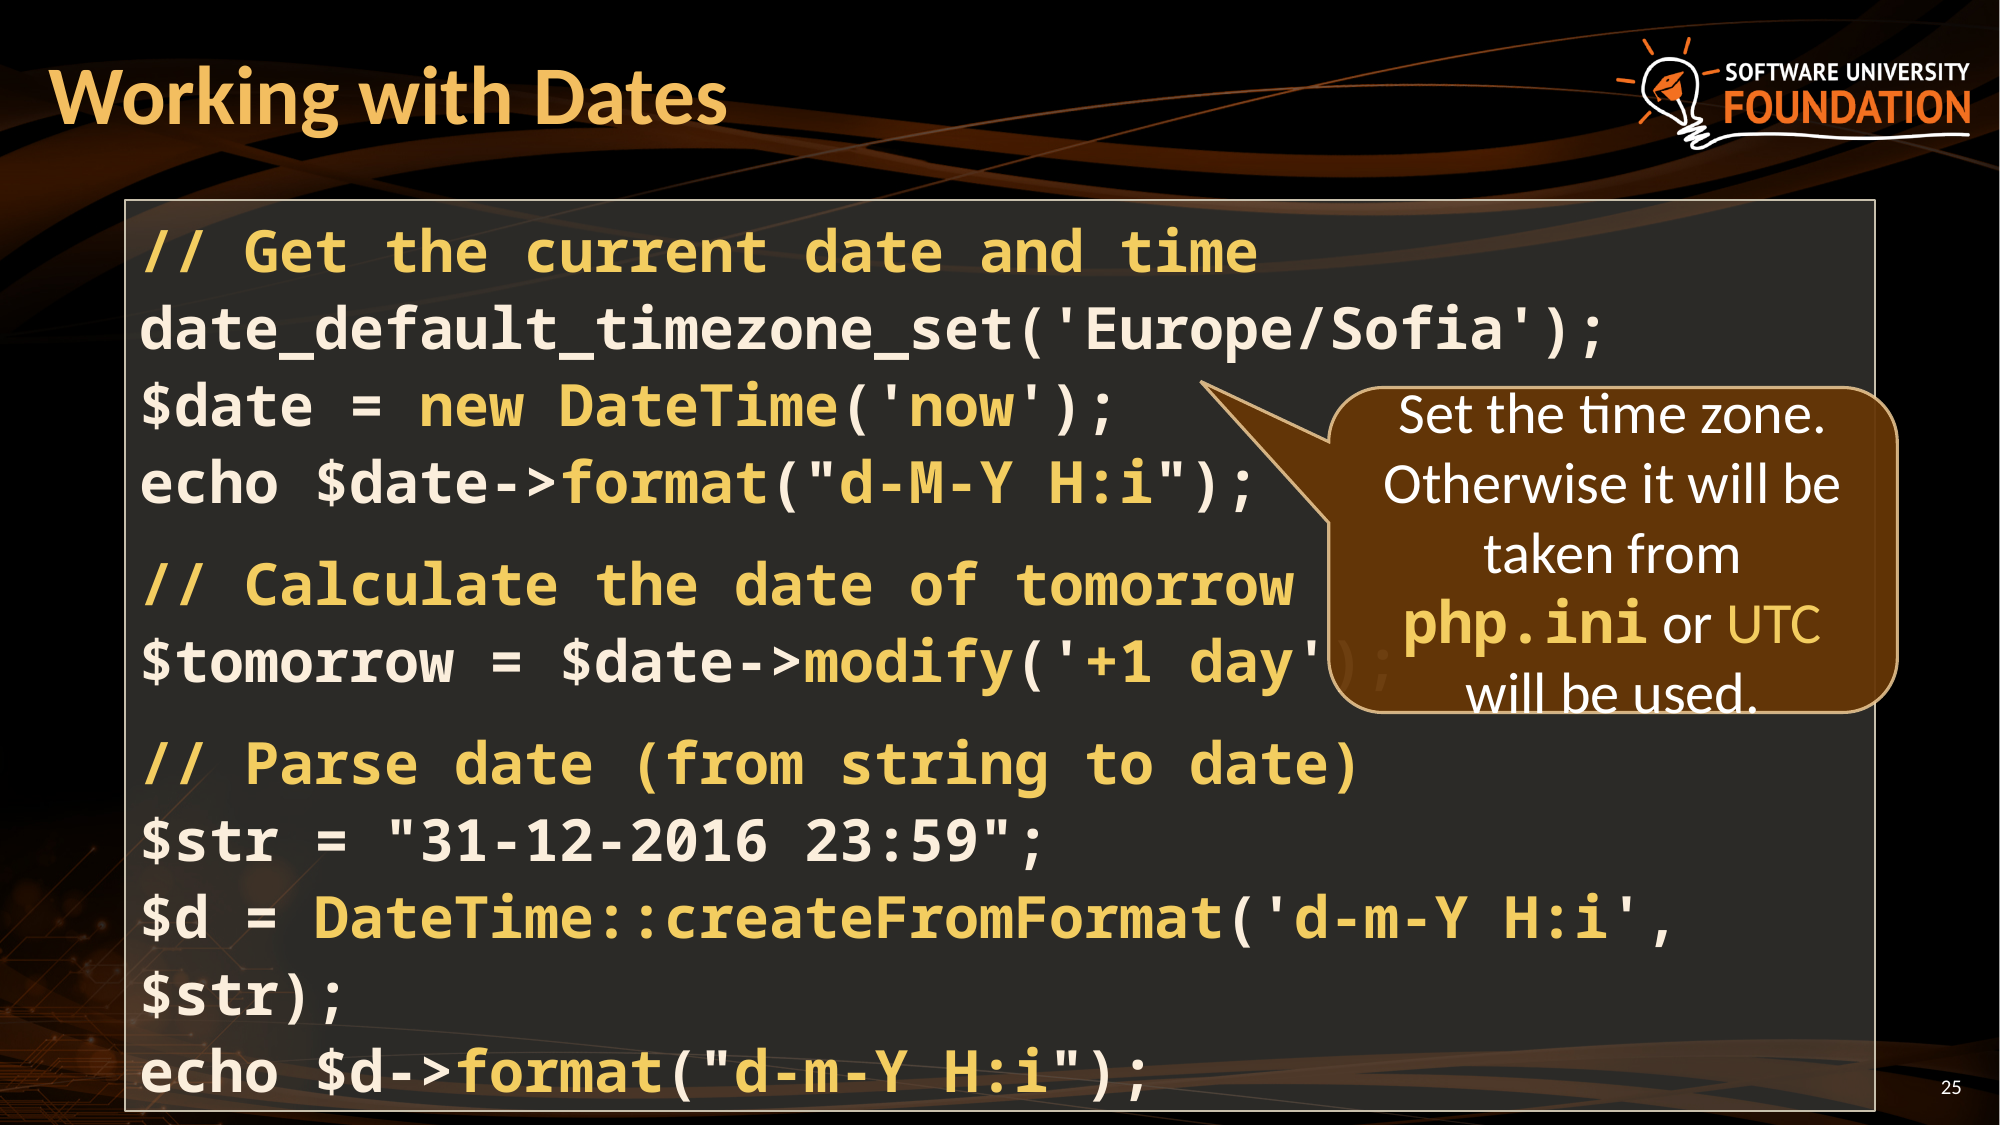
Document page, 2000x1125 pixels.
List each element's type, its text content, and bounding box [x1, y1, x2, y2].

text_box Set the time zone. Otherwise it will be taken from php.ini or UTC will be used. [1199, 380, 1899, 714]
title Working with Dates [30, 6, 1602, 189]
picture [0, 0, 2000, 1125]
slide_number 25 [1897, 1070, 1968, 1103]
text_box // Get the current date and time date_default_timezone_set('Europe/Sofia'); $date = new DateTime('now'); echo $date->format("d-M-Y H:i"); // Calculate the date of tomorrow $tomorrow = $date->modify('+1 day'); // Parse date (from string to date) $str = "31-12-2016 23:59"; $d = DateTime::createFromFormat('d-m-Y H:i', $str); echo $d->format("d-m-Y H:i"); [124, 200, 1875, 1112]
